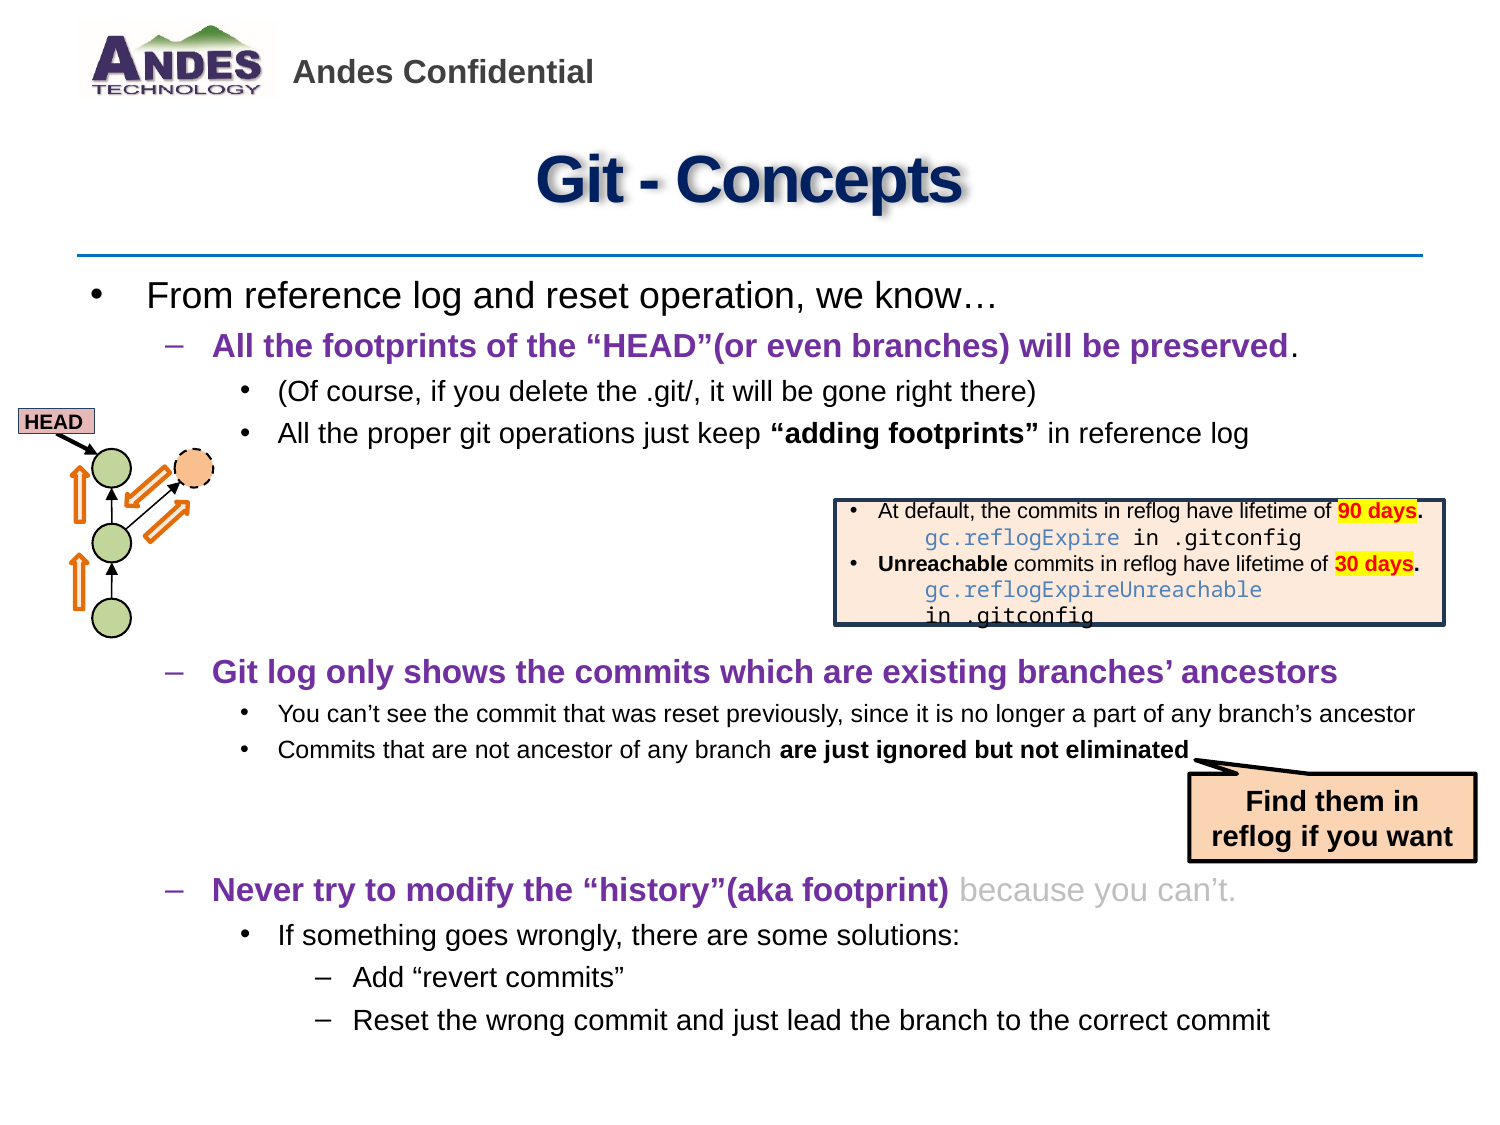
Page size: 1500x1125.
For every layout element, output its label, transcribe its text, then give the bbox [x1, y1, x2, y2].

text_box [92, 524, 132, 563]
text_box Find them in reflog if you want [1189, 759, 1476, 862]
title Git - Concepts [75, 101, 1425, 250]
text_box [125, 481, 181, 530]
text_box At default, the commits in reflog have lifetime of 90 days. gc.reflogExpire in .gitconfig Unreachable commits in reflog have lifetime of 30 days. gc.reflogExpireUnreachable in .gitconfig [833, 498, 1446, 627]
text_box [92, 598, 131, 638]
text_box HEAD [18, 408, 95, 434]
picture [76, 19, 278, 99]
text_box [69, 465, 91, 524]
list From reference log and reset operation, we know… All the footprints of the “HEAD”(or even branches) will be preserved. (Of course, if you delete the .git/, it will be gone right there) All the proper git operations just keep “adding footprints” in reference log Git log only shows the commits which are existing branches’ ancestors You can’t see the commit that was reset previously, since it is no longer a part of any branch’s ancestor Commits that are not ancestor of any branch are just ignored but not eliminated Never try to modify the “history”(aka footprint) because you can’t. If something goes wrongly, there are some solutions: Add “revert commits” Reset the wrong commit and just lead the branch to the correct commit [75, 263, 1457, 1070]
text_box [174, 448, 214, 488]
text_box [56, 433, 99, 455]
text_box [68, 552, 90, 612]
text_box [144, 539, 157, 545]
text_box [92, 448, 131, 488]
text_box [148, 464, 173, 478]
